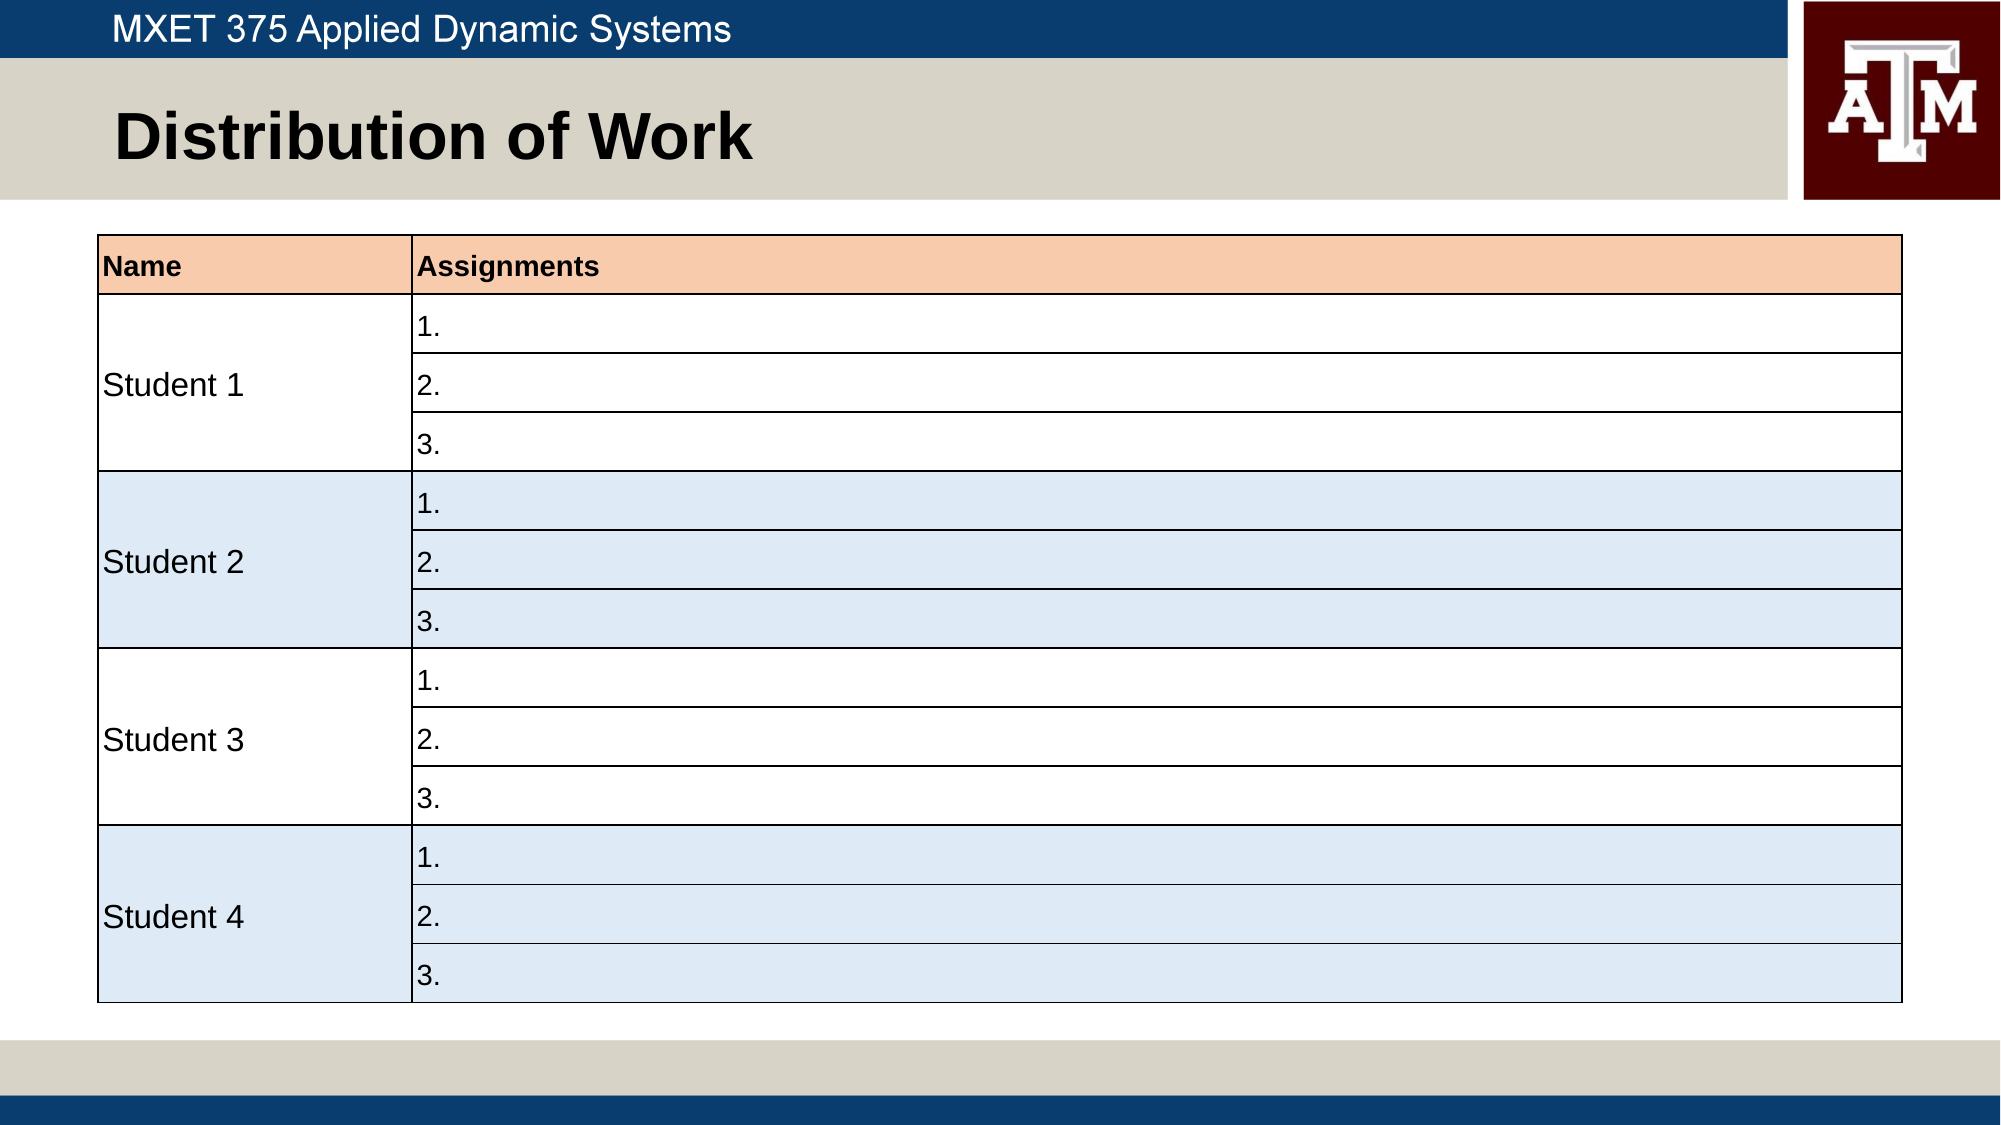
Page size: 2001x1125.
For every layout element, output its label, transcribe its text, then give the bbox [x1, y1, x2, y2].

table_cell Student 3 [99, 649, 411, 824]
table_cell 3. [413, 413, 1901, 470]
table_cell 2. [413, 354, 1901, 411]
table_cell Student 4 [99, 826, 411, 1002]
table_cell 3. [413, 590, 1901, 647]
table_cell 3. [413, 944, 1901, 1002]
picture [0, 0, 2001, 1125]
table_cell 2. [413, 885, 1901, 943]
table_cell 2. [413, 708, 1901, 765]
text_box Distribution of Work [99, 85, 1449, 166]
table_cell 1. [413, 826, 1901, 884]
table_cell Student 2 [99, 472, 411, 647]
table_cell 1. [413, 472, 1901, 529]
table_header Assignments [413, 236, 1901, 293]
table_cell Student 1 [99, 295, 411, 470]
table_cell 1. [413, 649, 1901, 706]
table_cell 2. [413, 531, 1901, 588]
table_cell 1. [413, 295, 1901, 352]
table_cell 3. [413, 767, 1901, 824]
table_header Name [99, 236, 411, 293]
